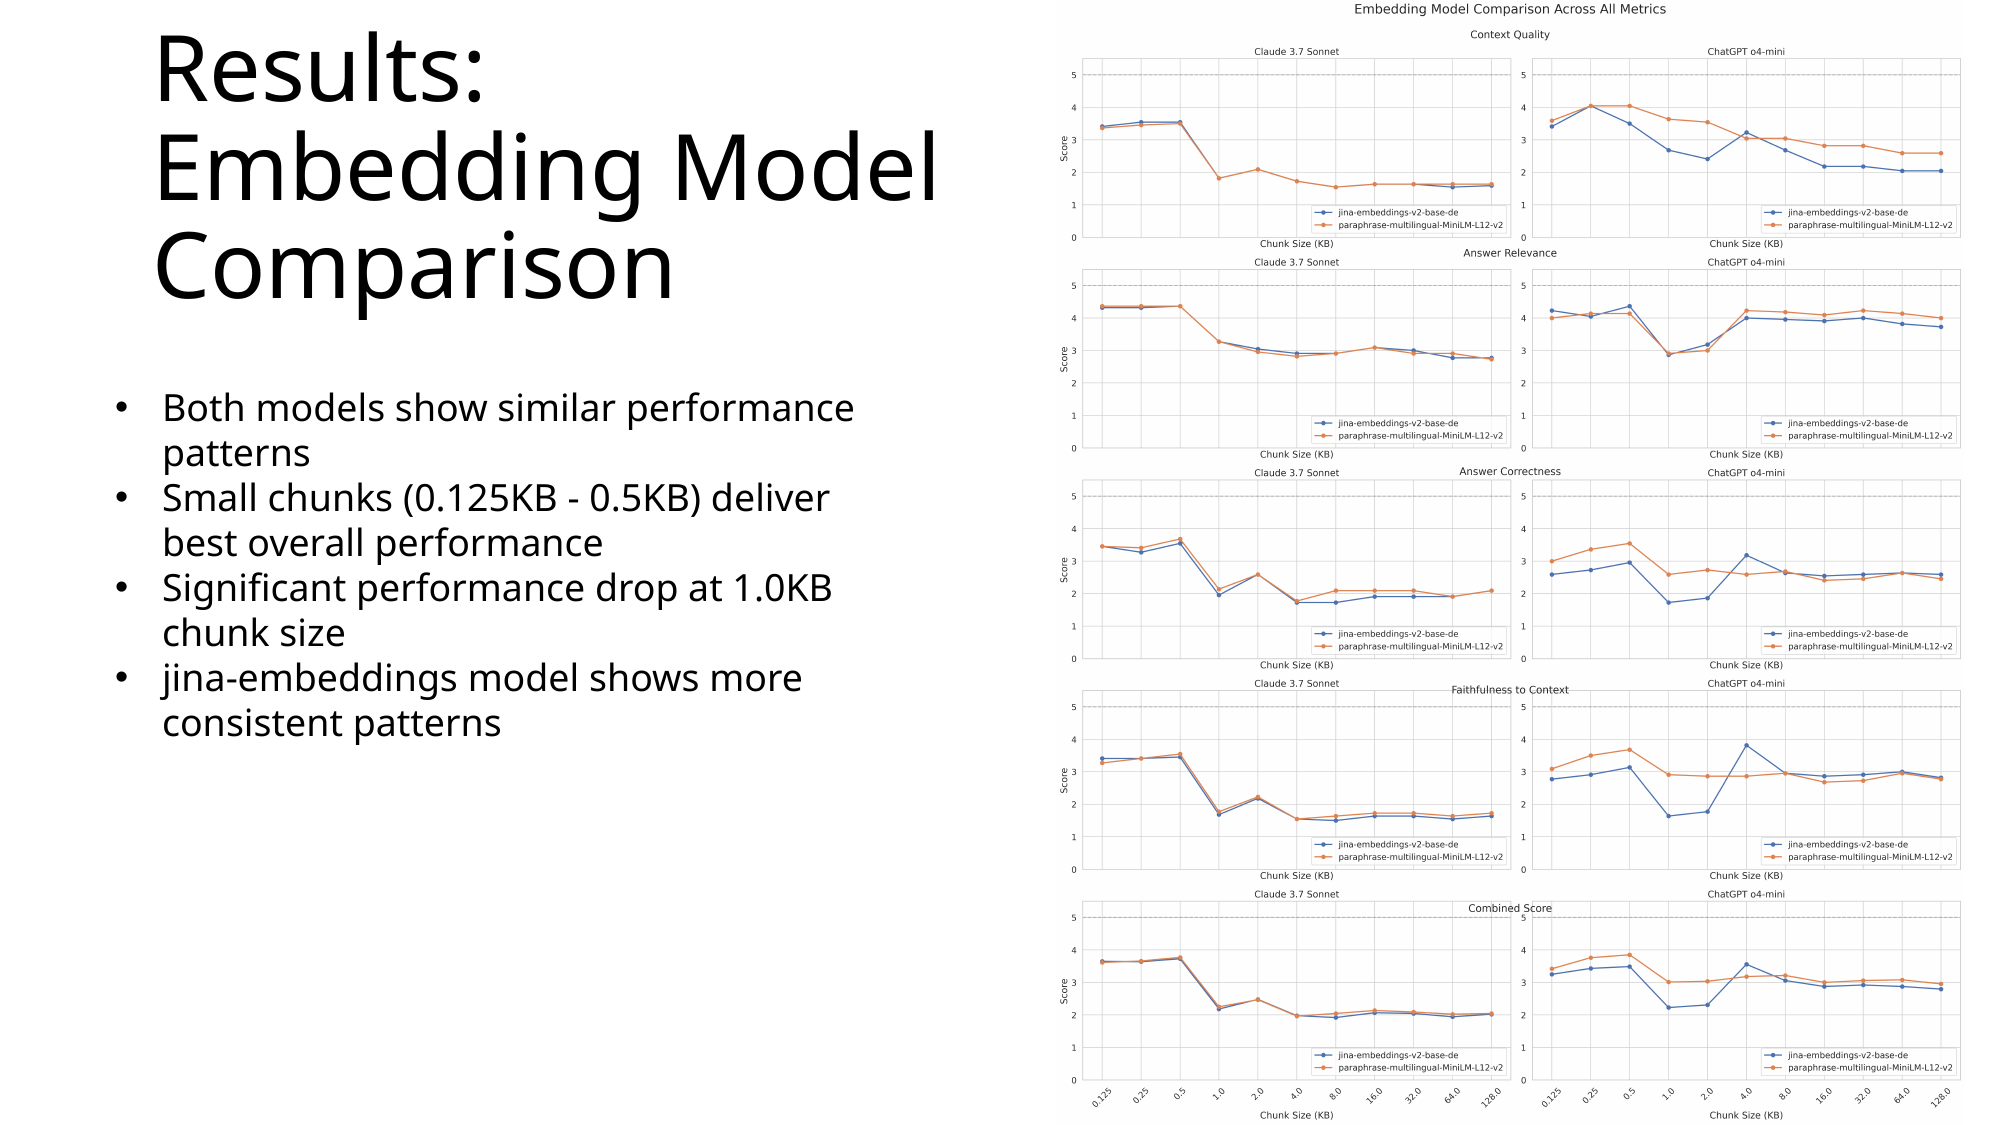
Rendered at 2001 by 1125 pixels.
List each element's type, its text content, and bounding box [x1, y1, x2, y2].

title Results: Embedding Model Comparison [137, 59, 1001, 281]
text_box Both models show similar performance patterns Small chunks (0.125KB - 0.5KB) deliver best overall performance Significant performance drop at 1.0KB chunk size jina-embeddings model shows more consistent patterns [100, 376, 918, 797]
picture [1055, 0, 1965, 1125]
